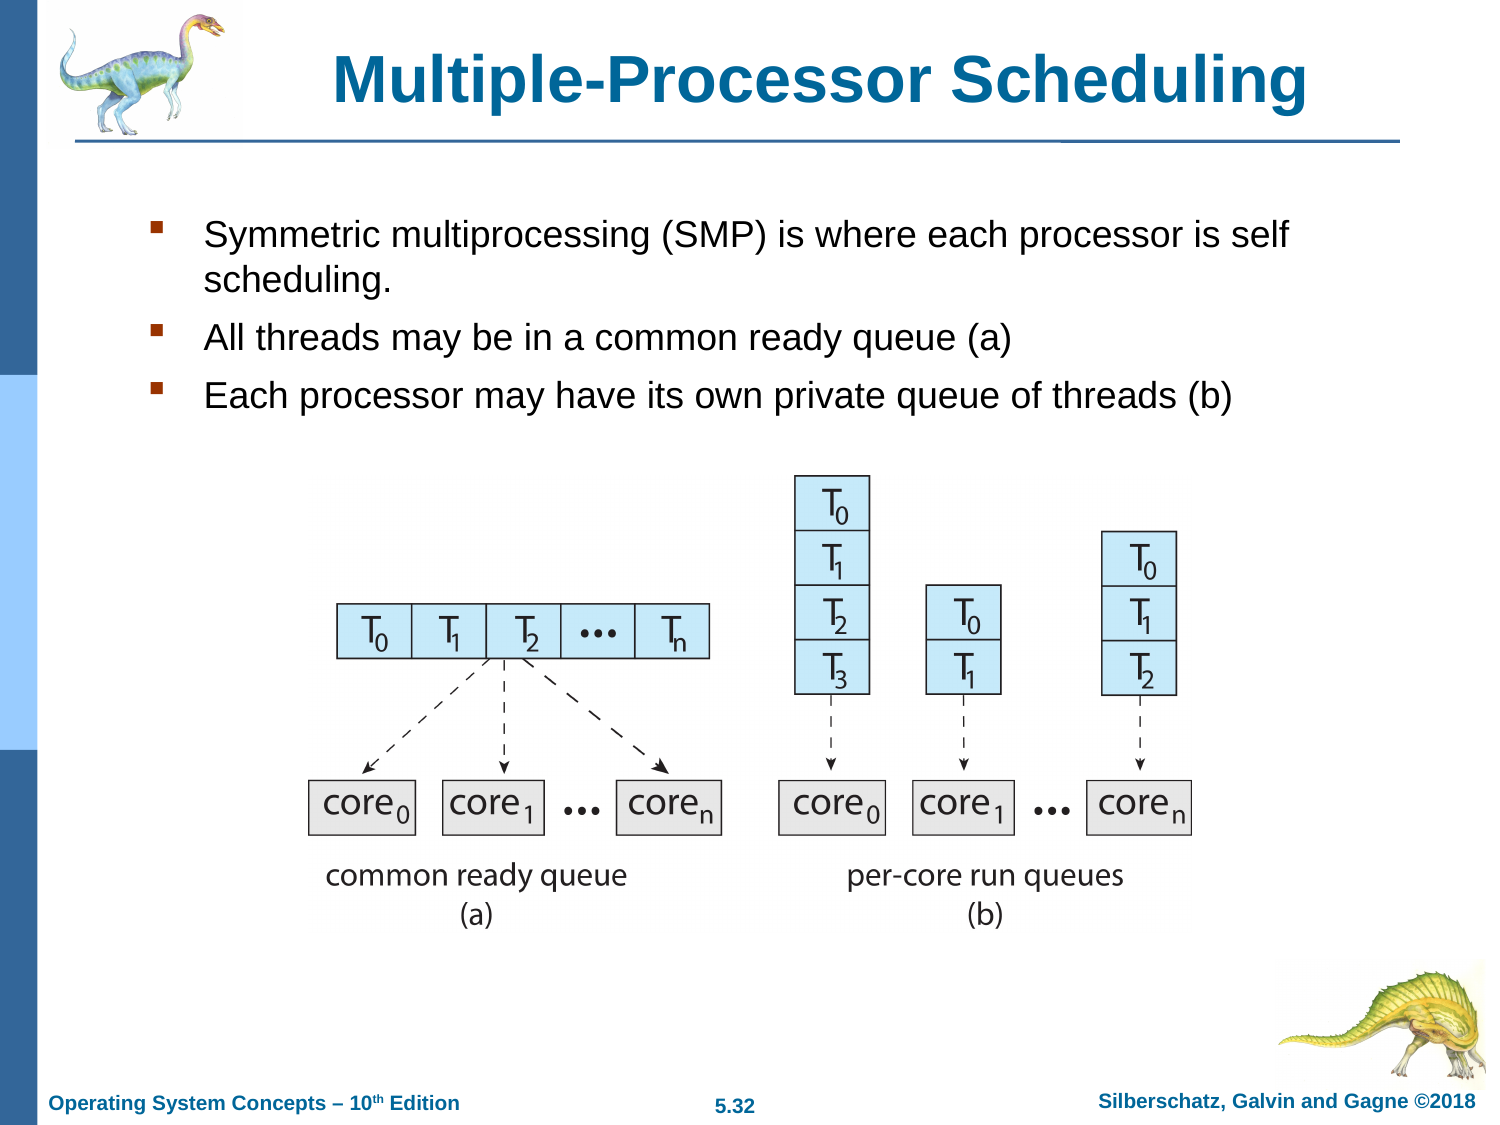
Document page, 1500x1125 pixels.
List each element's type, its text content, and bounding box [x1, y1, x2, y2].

picture [308, 475, 1192, 934]
list Symmetric multiprocessing (SMP) is where each processor is self scheduling. All threads may be in a common ready queue (a) Each processor may have its own private queue of threads (b) [132, 202, 1400, 946]
title Multiple-Processor Scheduling [146, 28, 1497, 124]
picture [46, 0, 243, 149]
picture [1275, 959, 1486, 1090]
